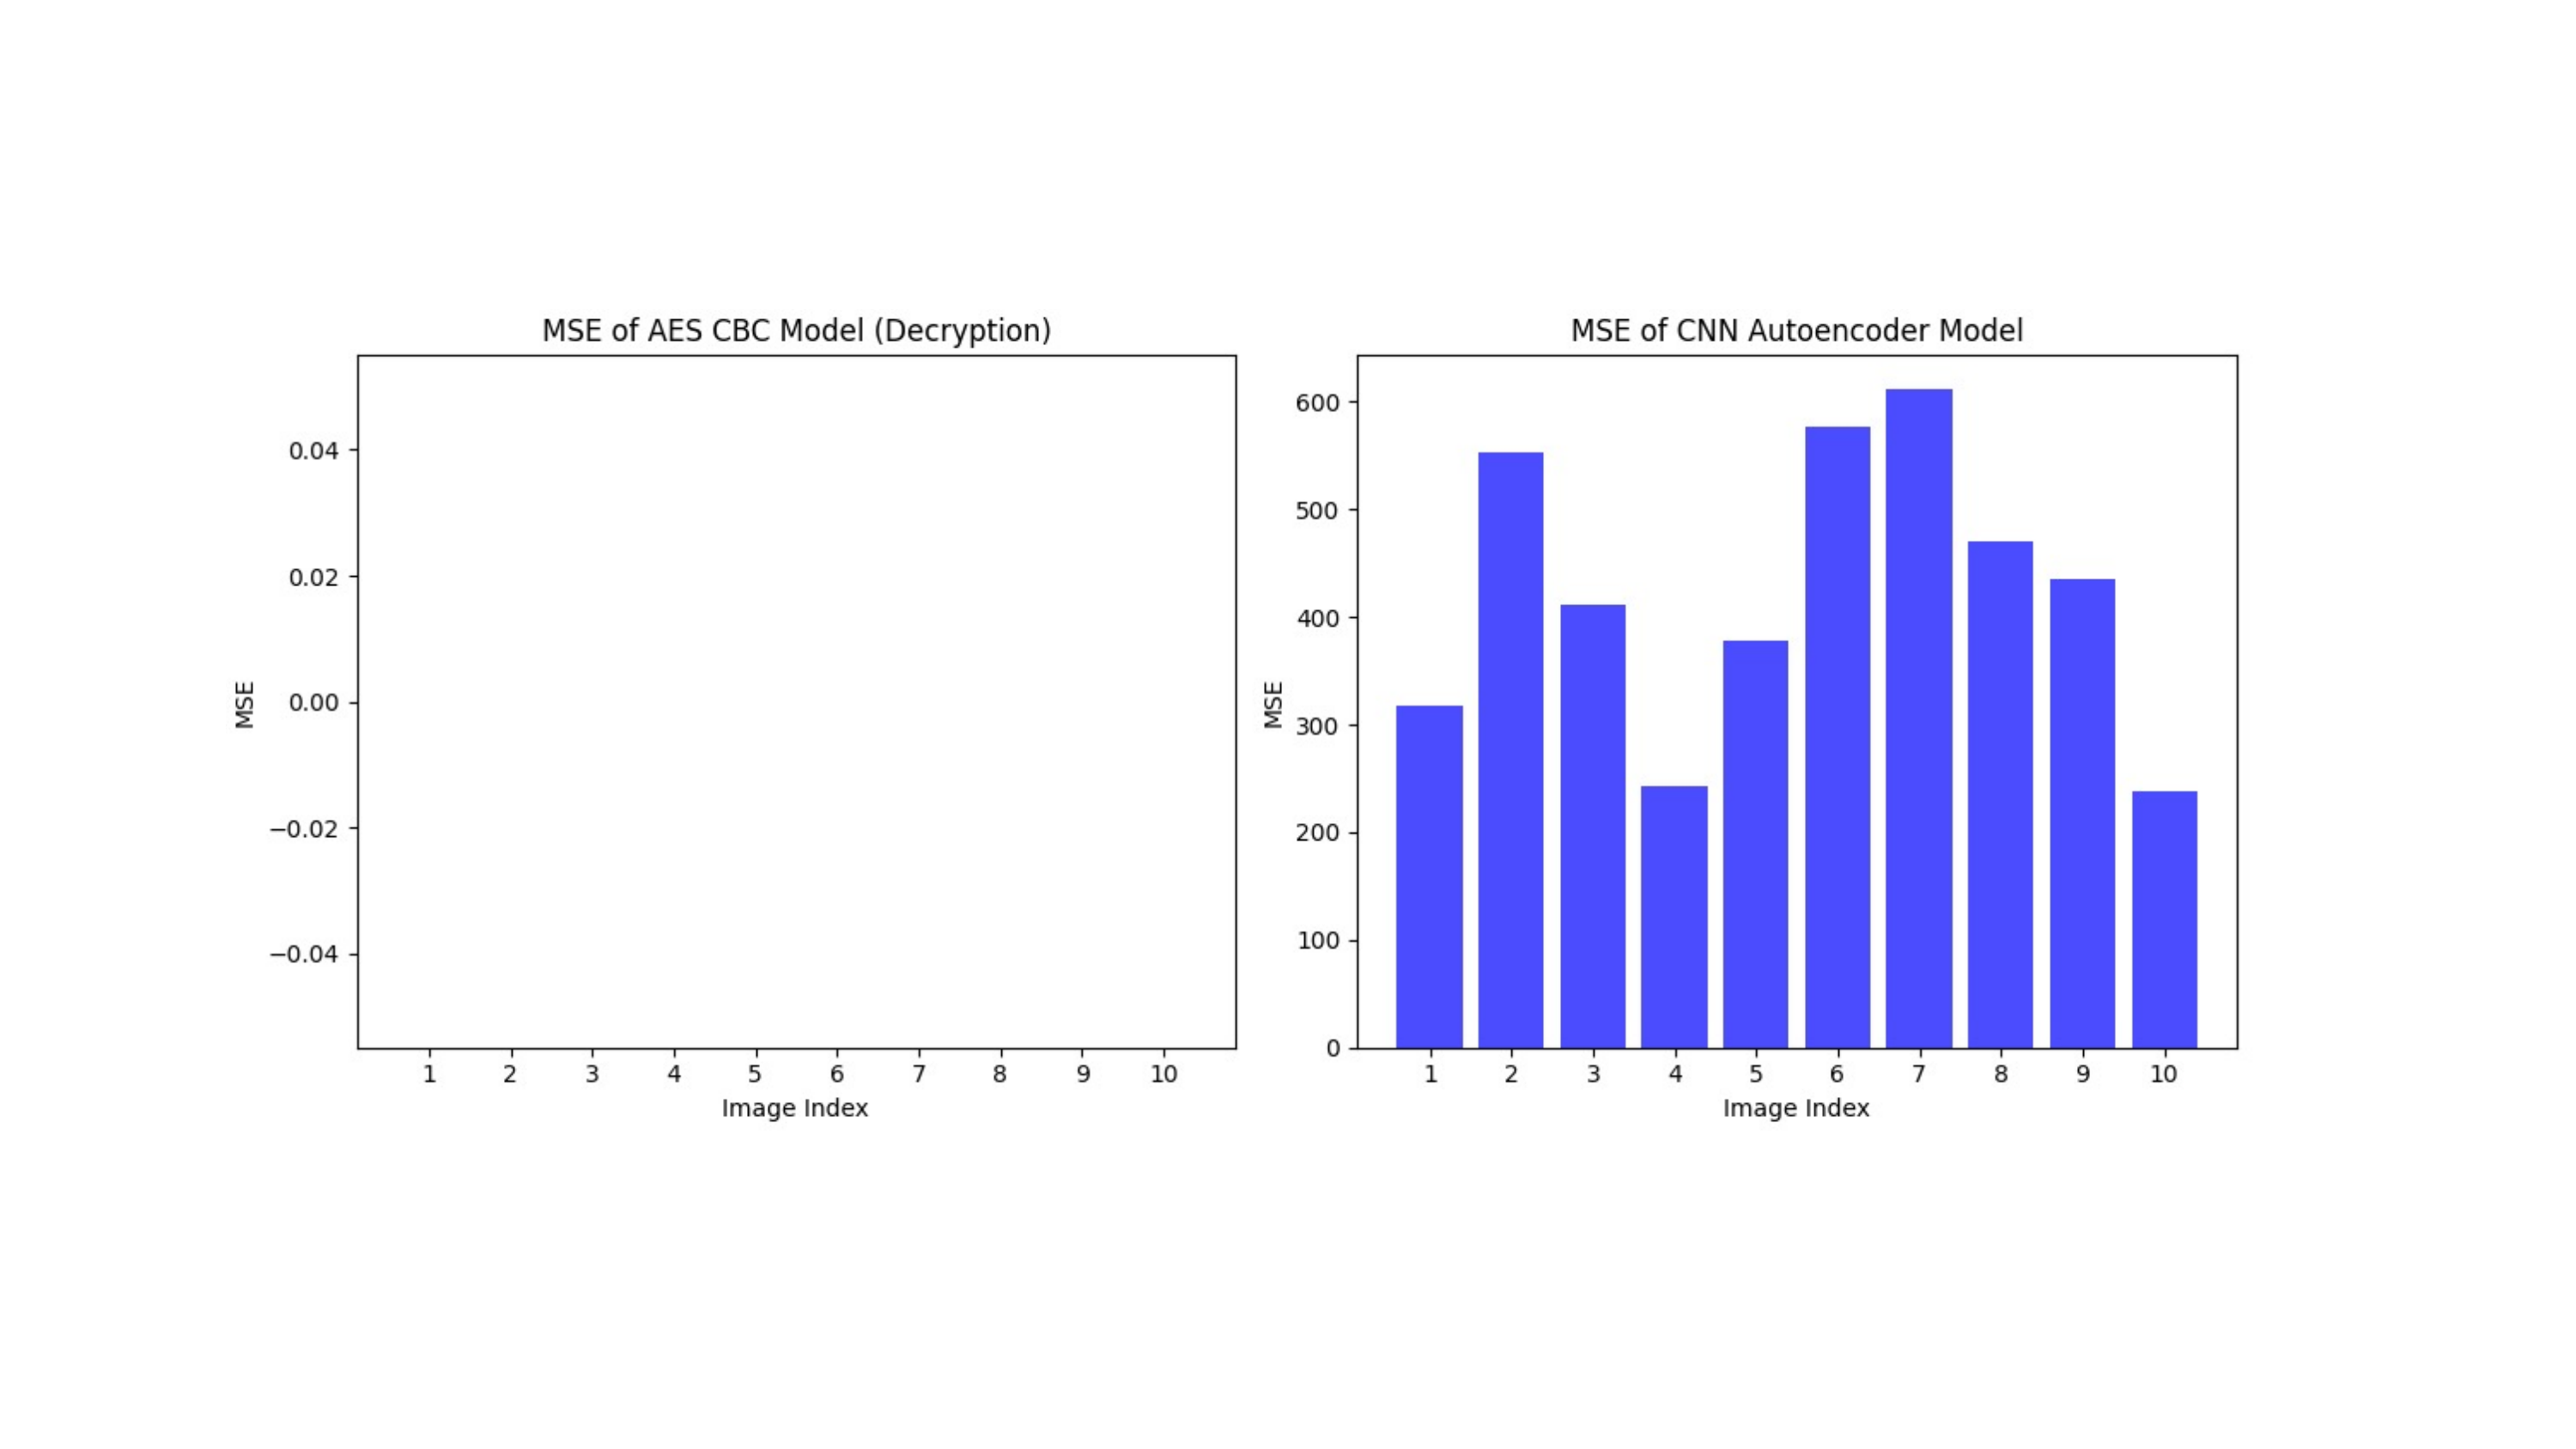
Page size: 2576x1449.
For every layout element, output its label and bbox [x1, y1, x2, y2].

picture [226, 309, 2350, 1140]
